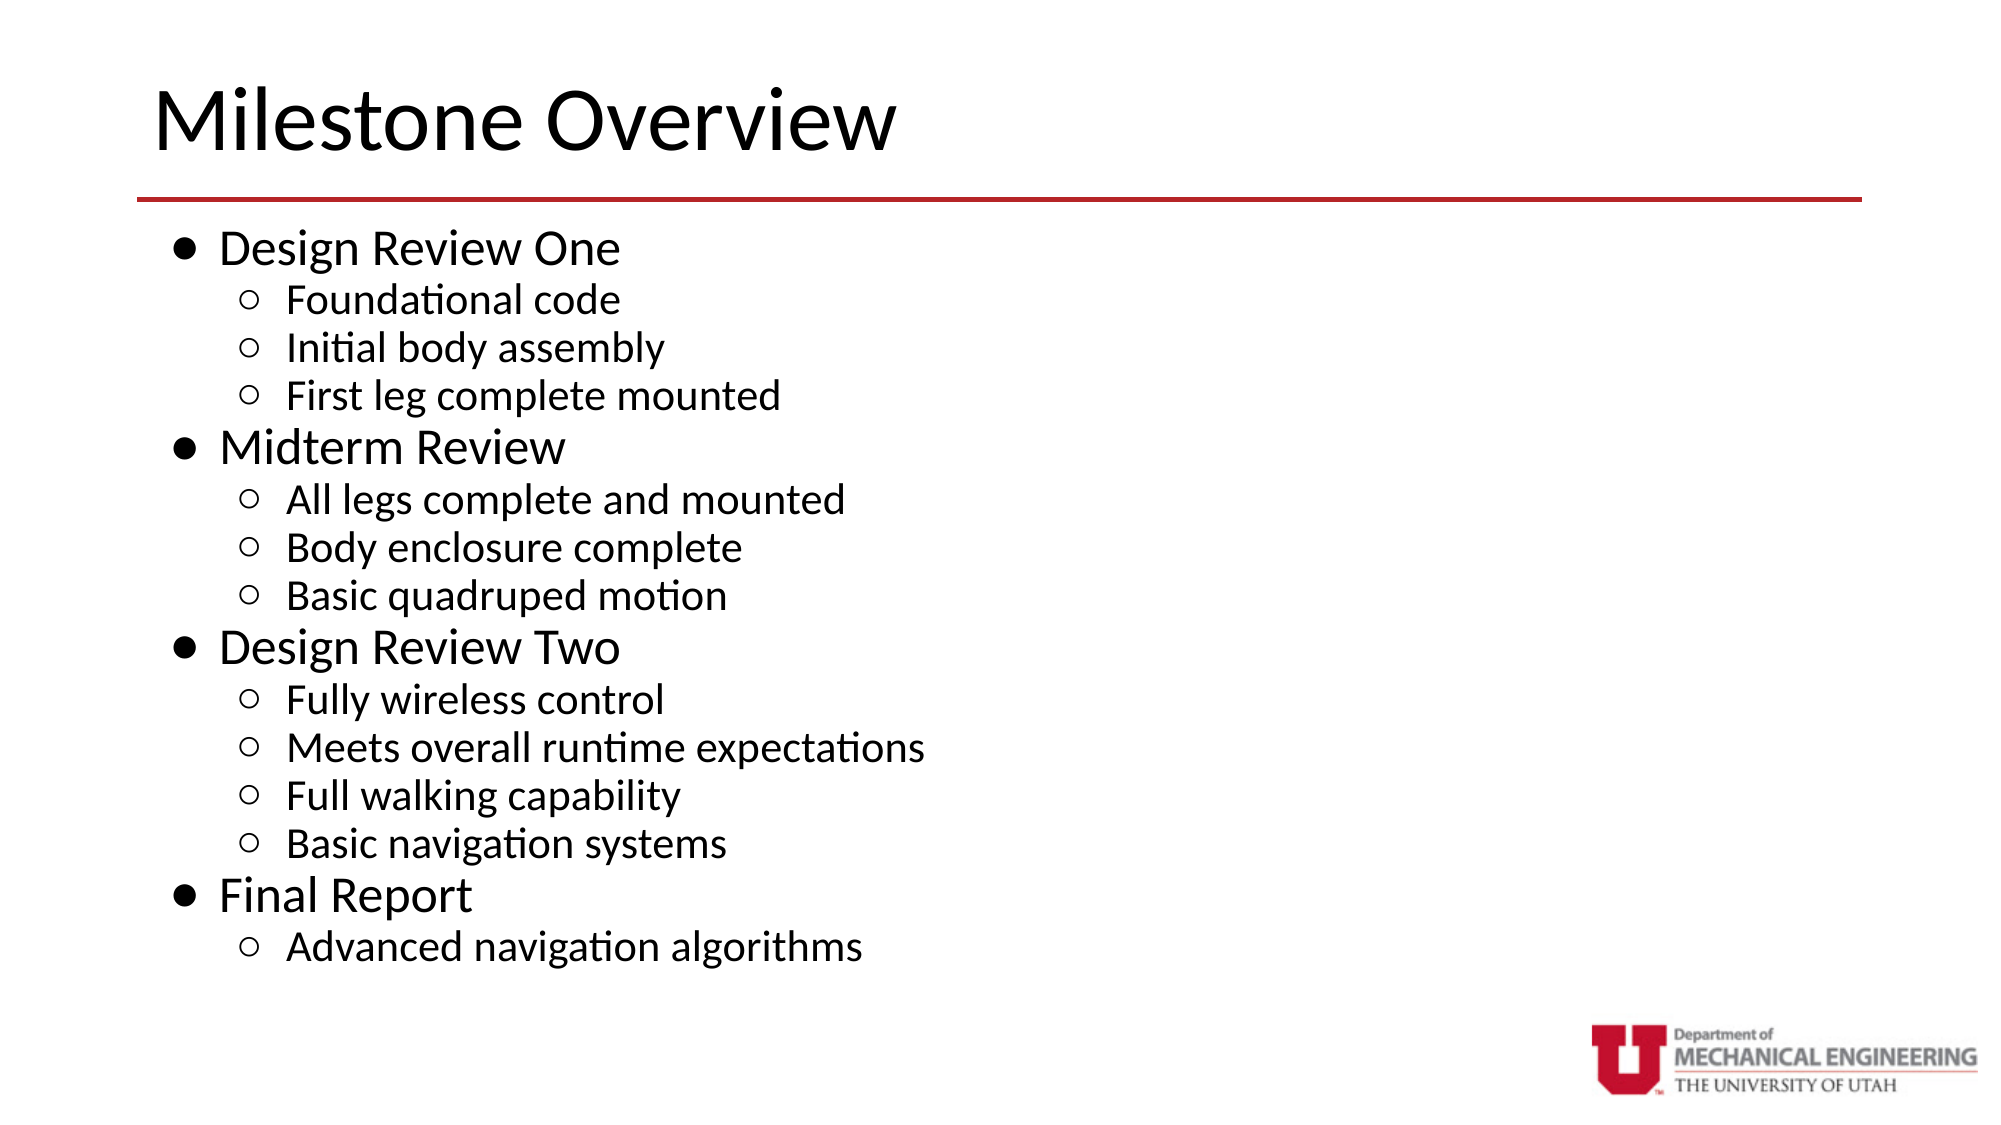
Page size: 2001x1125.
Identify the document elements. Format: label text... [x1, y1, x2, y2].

list Design Review One Foundational code Initial body assembly First leg complete mounted Midterm Review All legs complete and mounted Body enclosure complete Basic quadruped motion Design Review Two Fully wireless control Meets overall runtime expectations Full walking capability Basic navigation systems Final Report Advanced navigation algorithms [137, 213, 1863, 986]
title Milestone Overview [137, 59, 1863, 183]
picture [1591, 990, 1978, 1112]
